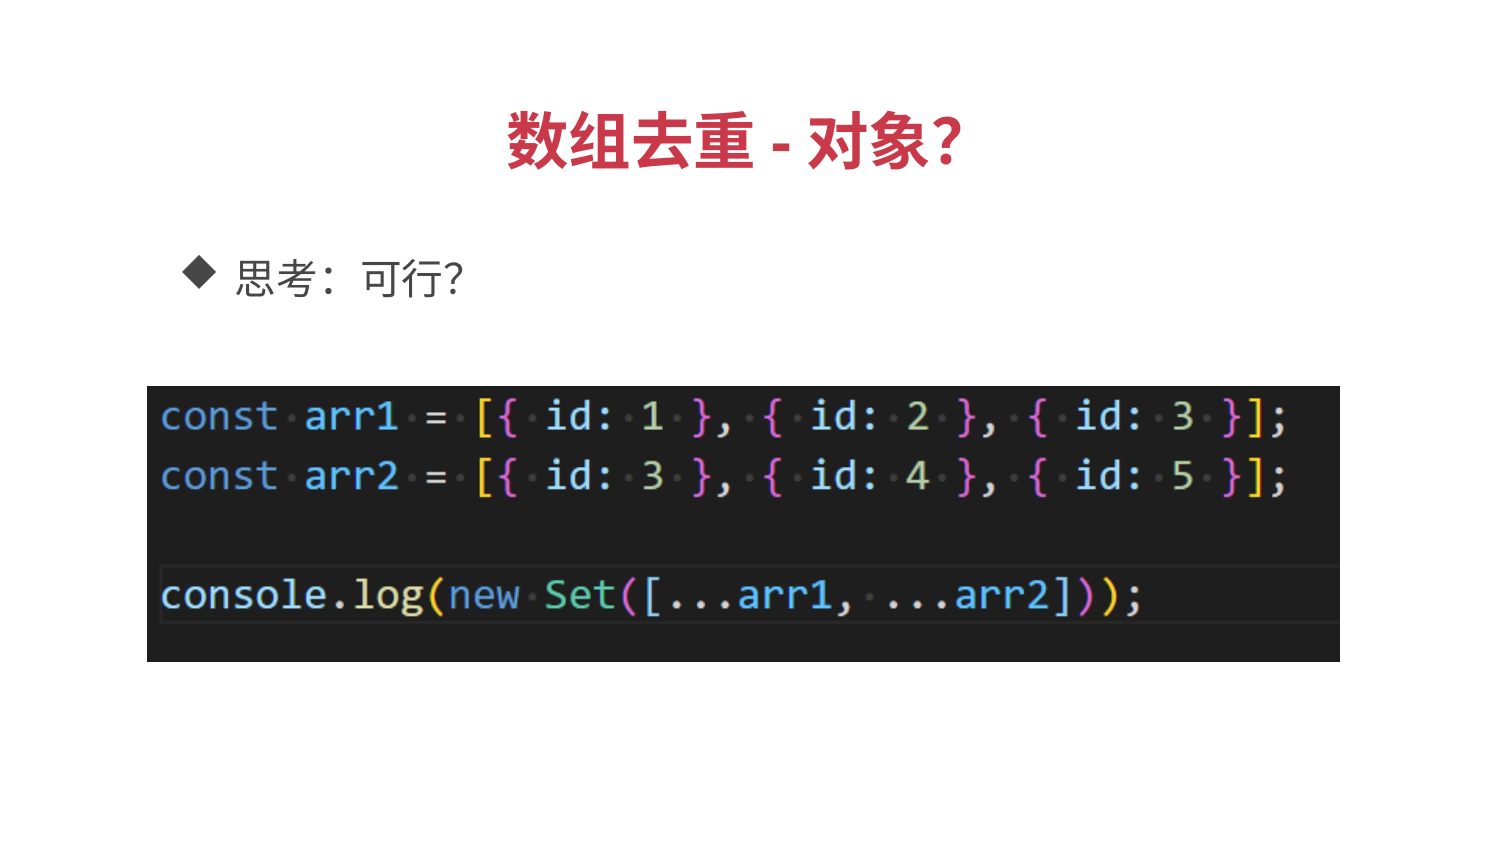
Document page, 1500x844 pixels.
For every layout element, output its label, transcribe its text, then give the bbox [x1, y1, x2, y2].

text_box 思考：可行？ [88, 245, 1494, 310]
text_box 数组去重-对象？ [491, 94, 1009, 185]
picture [147, 386, 1340, 662]
